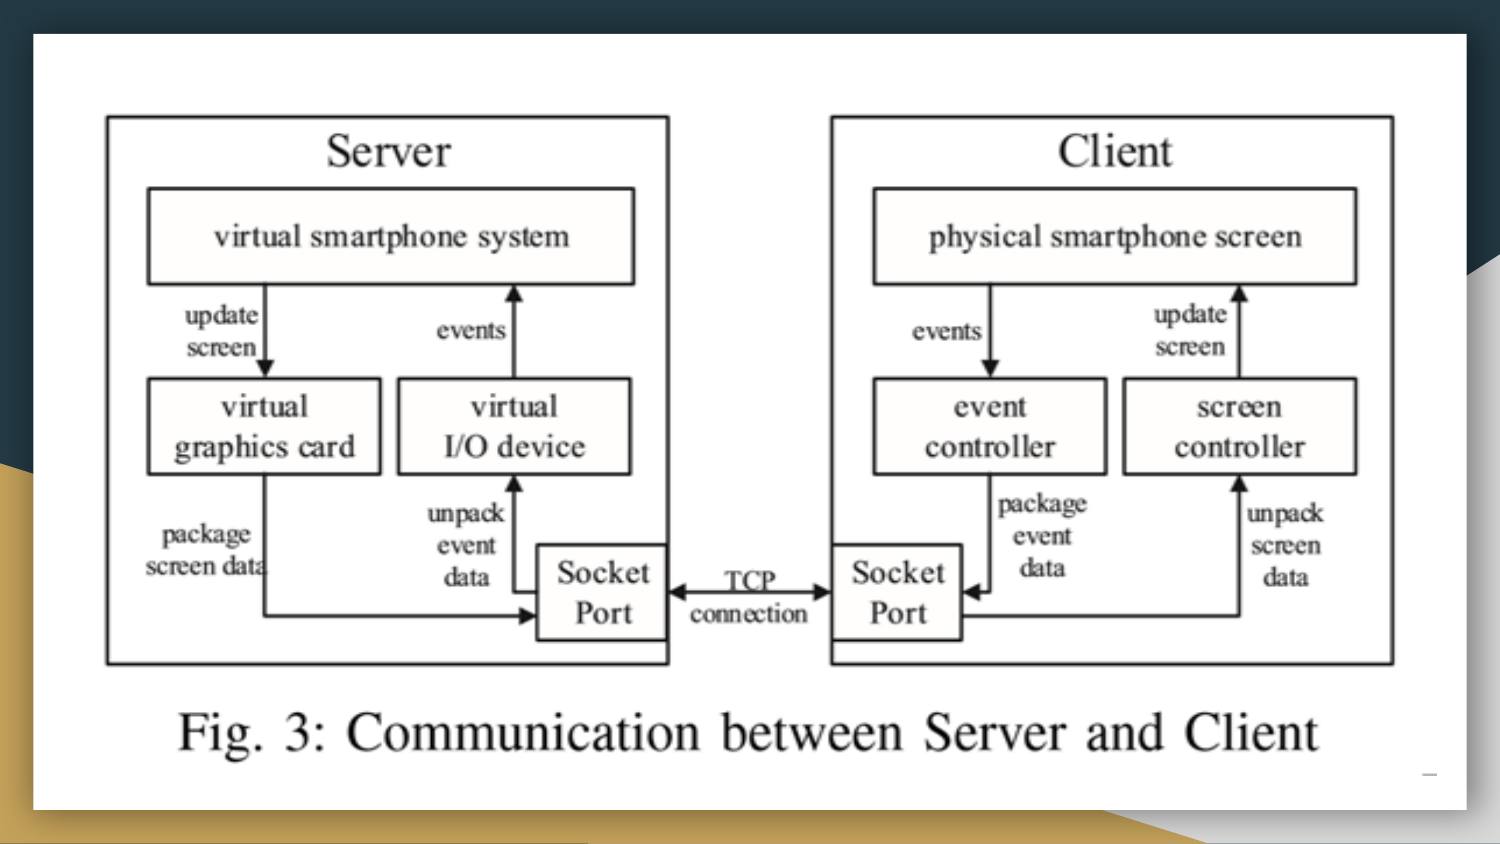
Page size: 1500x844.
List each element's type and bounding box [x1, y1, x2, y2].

picture [63, 67, 1437, 777]
